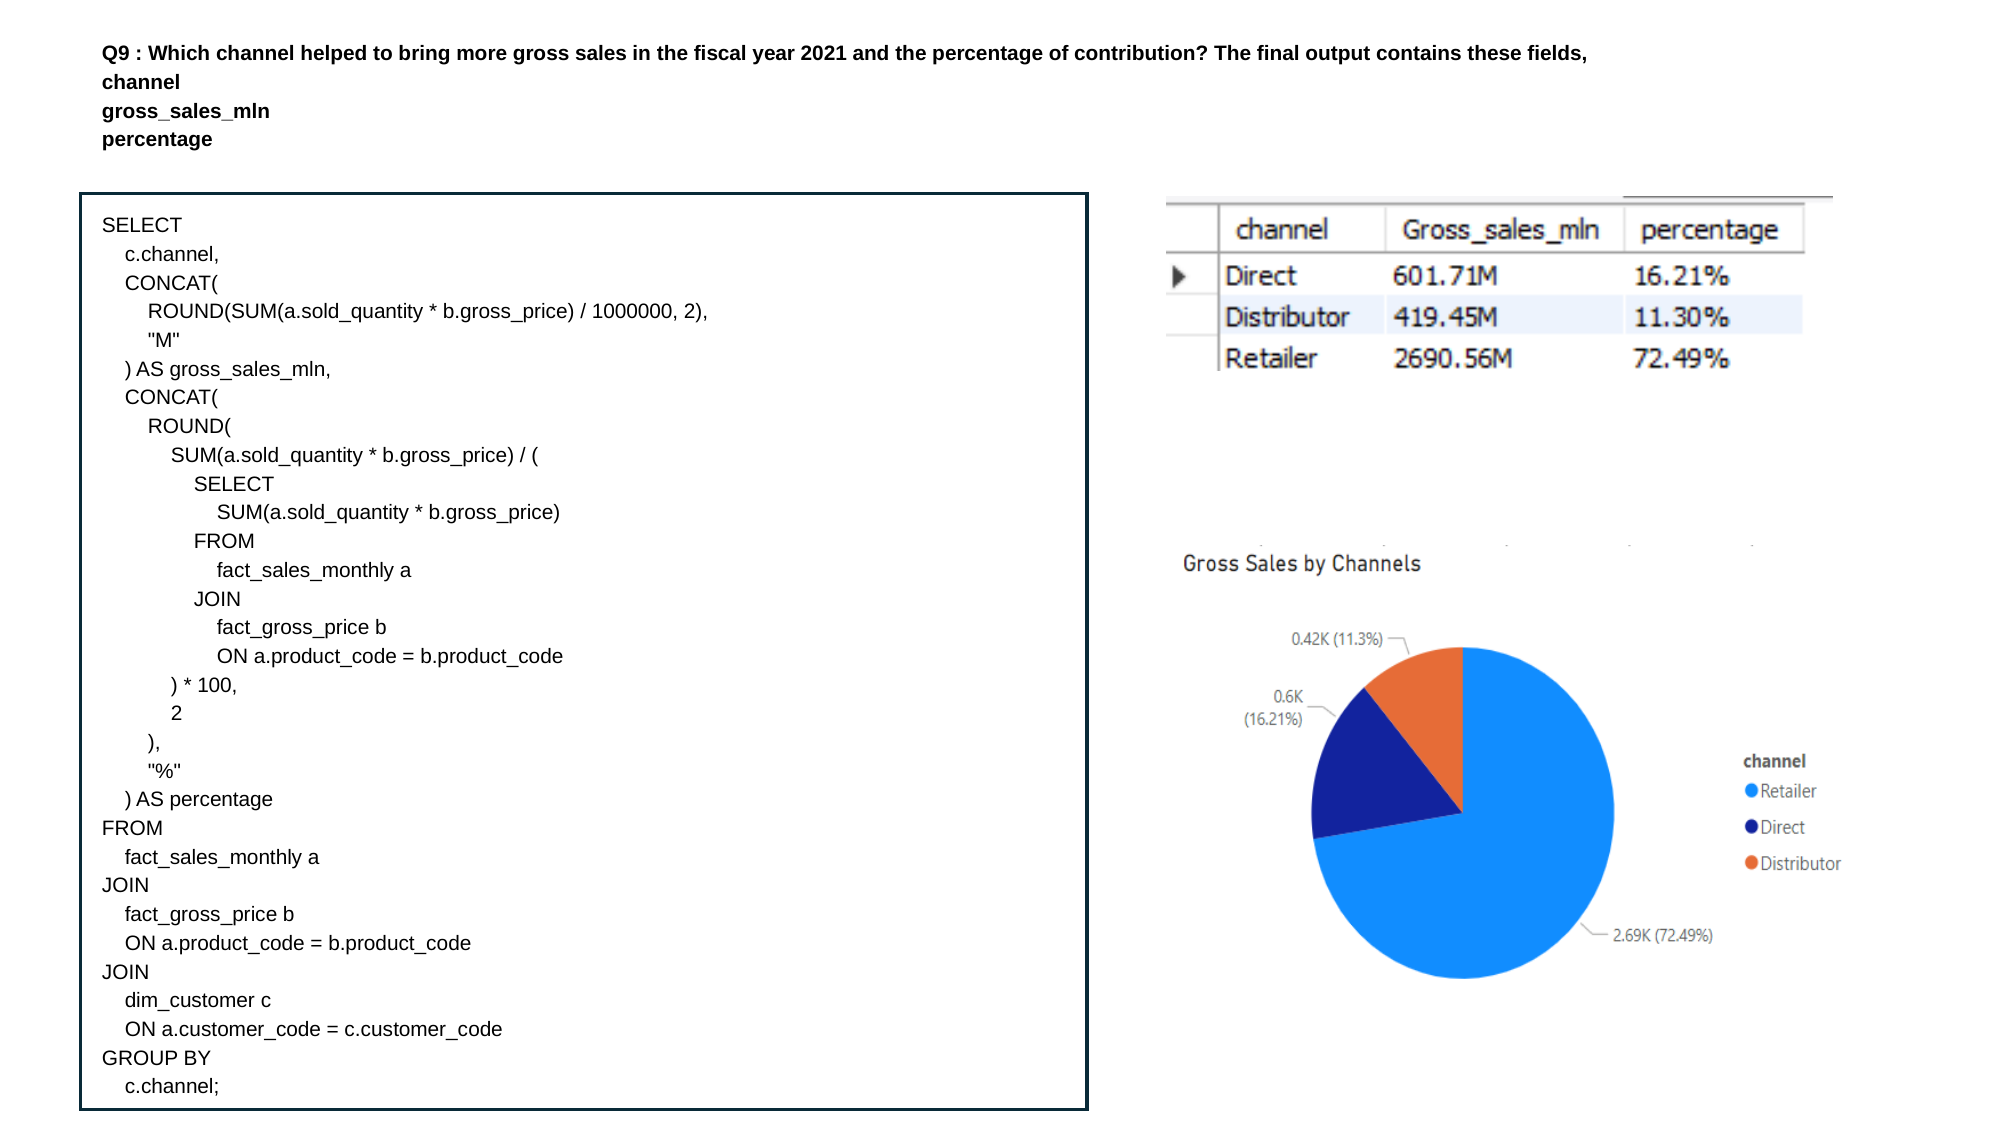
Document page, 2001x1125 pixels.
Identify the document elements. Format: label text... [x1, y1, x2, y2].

picture [1165, 544, 1851, 1050]
picture [1165, 196, 1833, 372]
text_box Q9 : Which channel helped to bring more gross sales in the fiscal year 2021 and the percentage of contribution? The final output contains these fields, channel gross_sales_mln percentage SELECT c.channel, CONCAT( ROUND(SUM(a.sold_quantity * b.gross_price) / 1000000, 2), "M" ) AS gross_sales_mln, CONCAT( ROUND( SUM(a.sold_quantity * b.gross_price) / ( SELECT SUM(a.sold_quantity * b.gross_price) FROM fact_sales_monthly a JOIN fact_gross_price b ON a.product_code = b.product_code ) * 100, 2 ), "%" ) AS percentage FROM fact_sales_monthly a JOIN fact_gross_price b ON a.product_code = b.product_code JOIN dim_customer c ON a.customer_code = c.customer_code GROUP BY c.channel; [87, 0, 1609, 1125]
text_box [79, 192, 1089, 1111]
